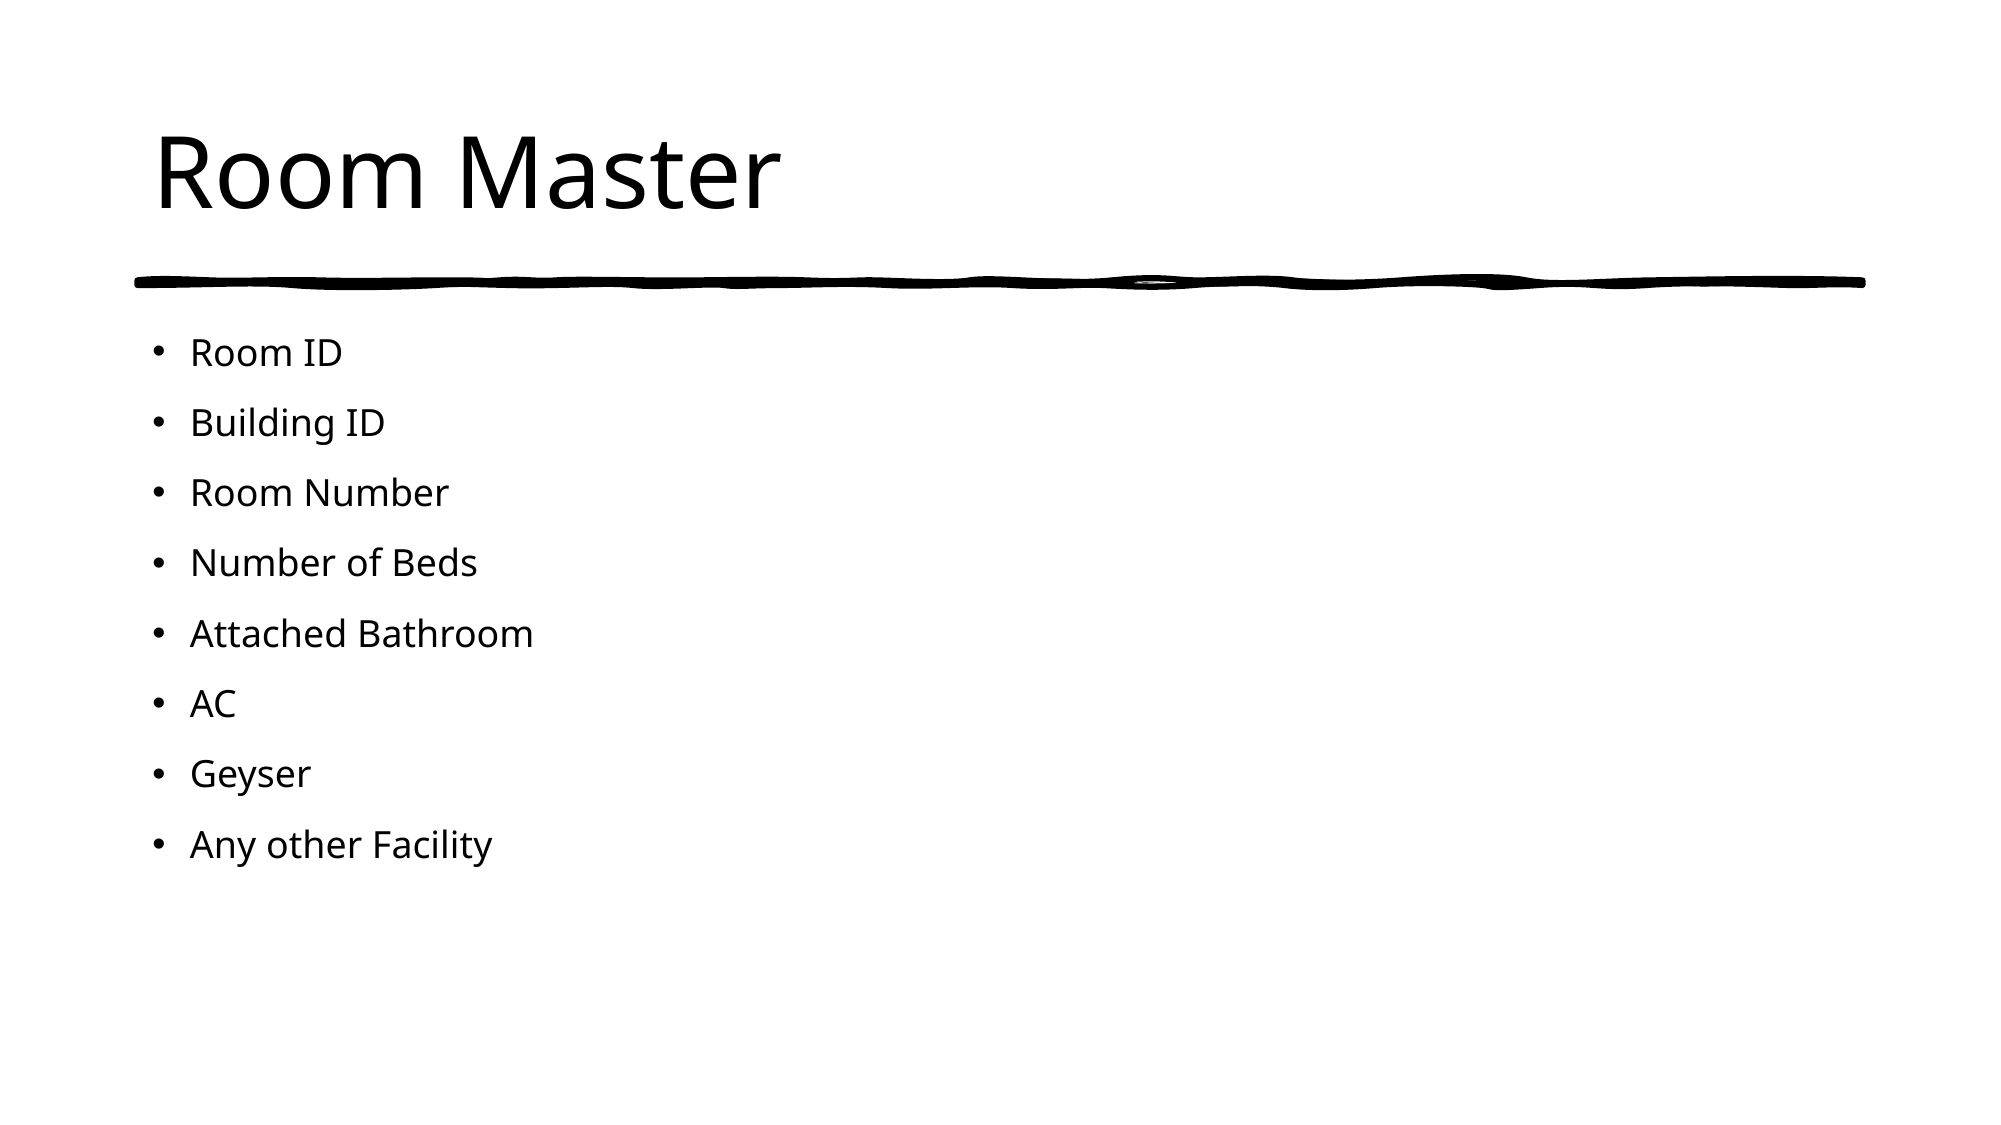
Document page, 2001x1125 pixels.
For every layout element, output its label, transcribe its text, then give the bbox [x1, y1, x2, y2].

list Room ID Building ID Room Number Number of Beds Attached Bathroom AC Geyser Any other Facility [137, 316, 1863, 1014]
title Room Master [137, 59, 1863, 278]
